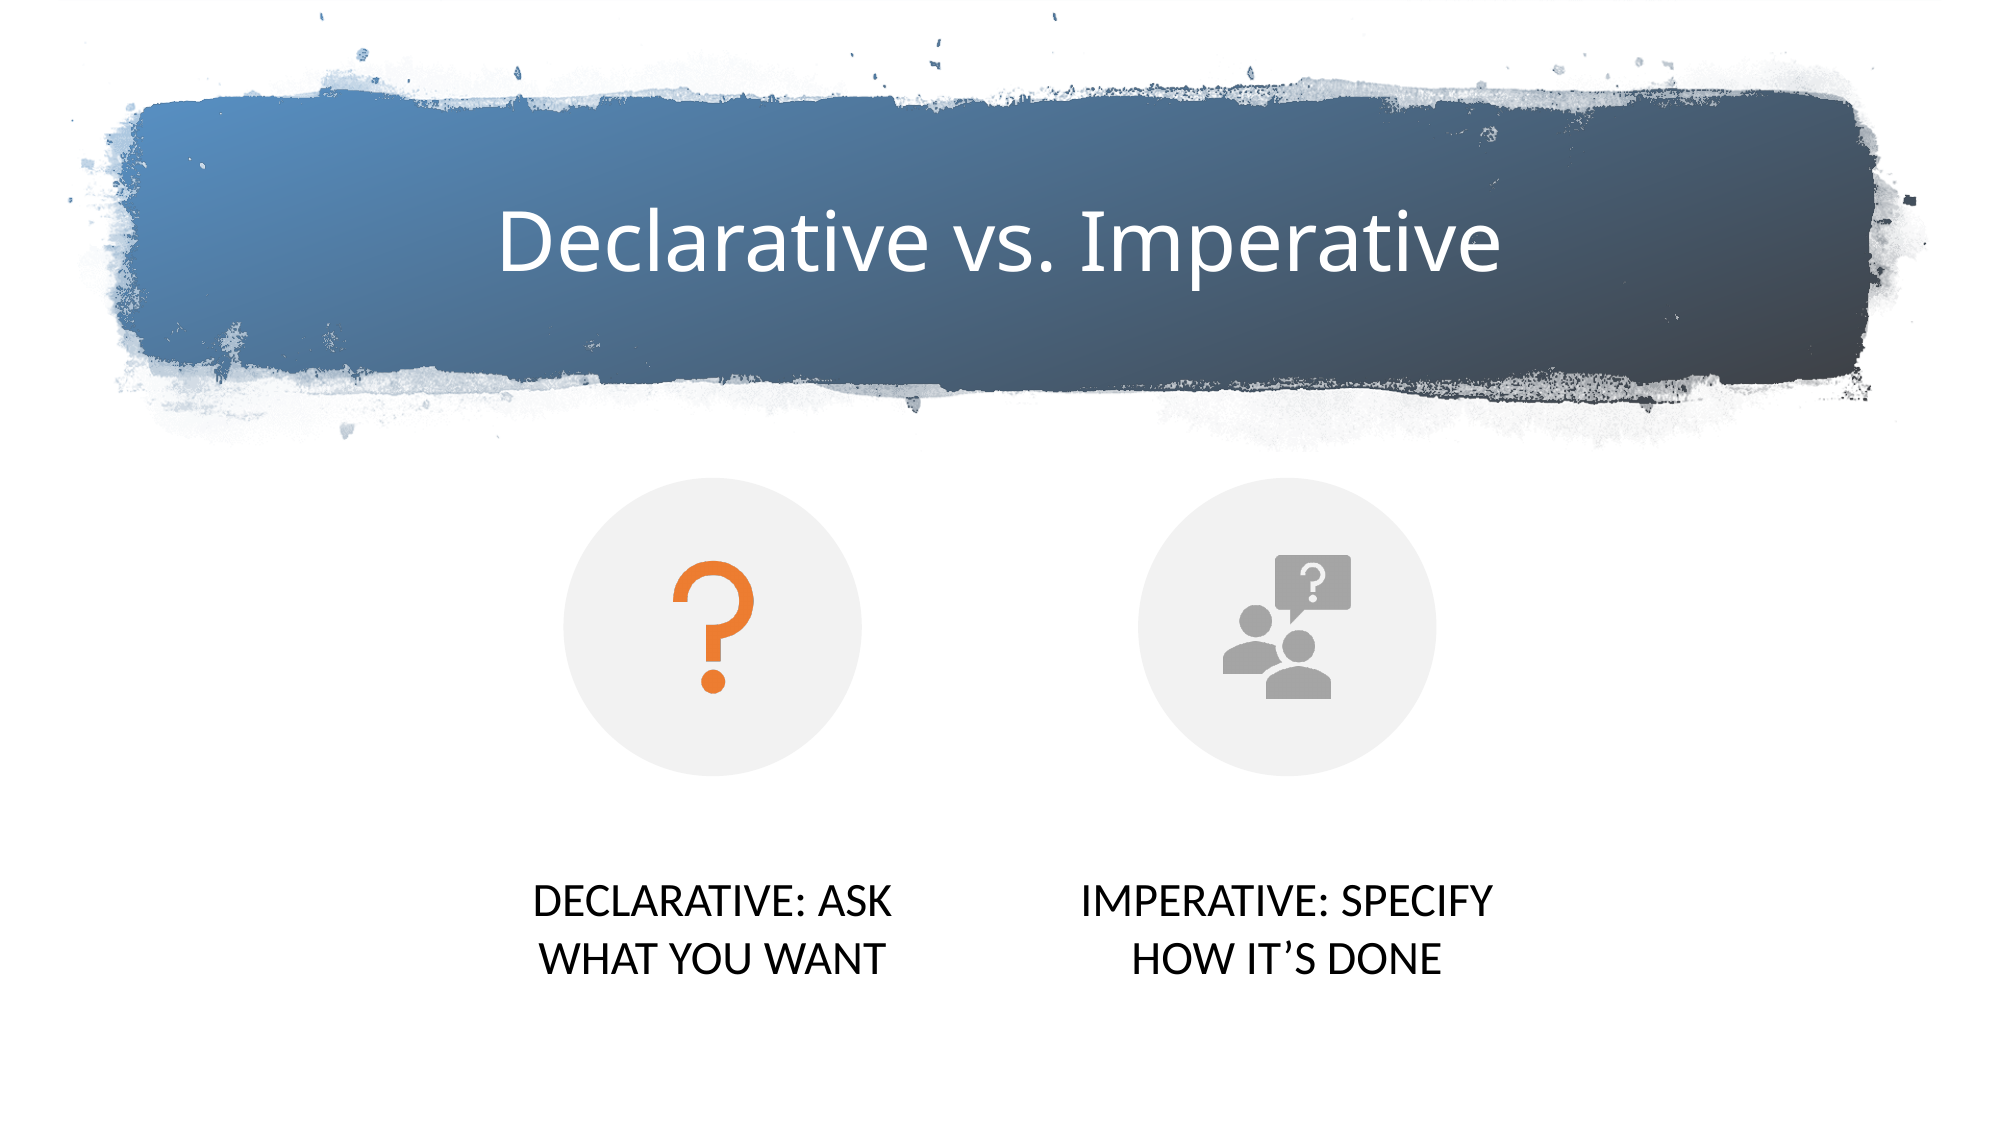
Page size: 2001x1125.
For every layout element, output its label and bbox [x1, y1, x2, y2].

picture [0, 0, 2000, 1125]
list [169, 475, 1830, 990]
